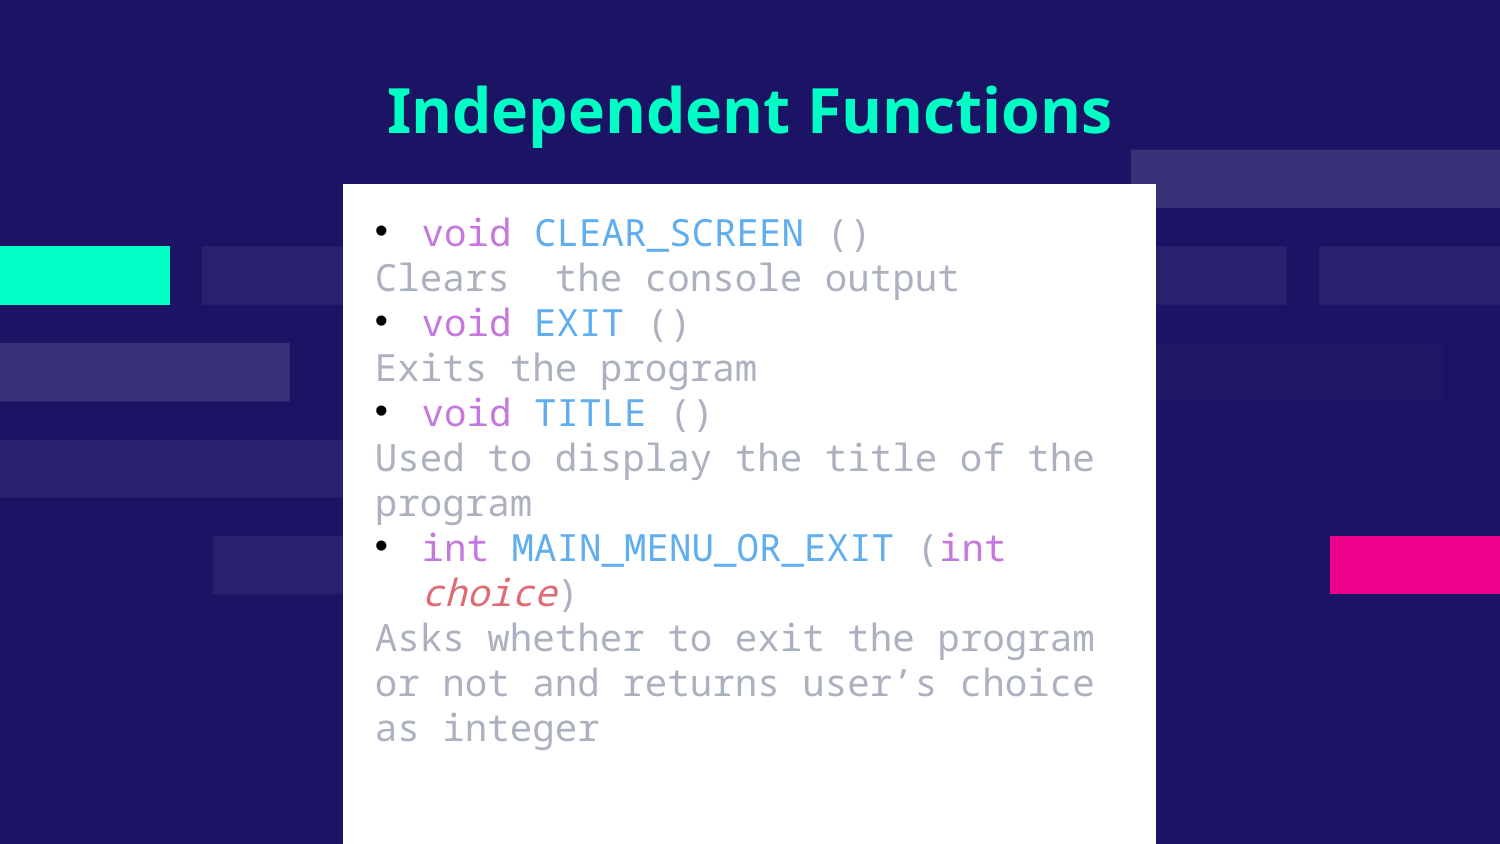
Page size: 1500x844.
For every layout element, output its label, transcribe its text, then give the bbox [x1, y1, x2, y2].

text_box void CLEAR_SCREEN () Clears the console output void EXIT () Exits the program void TITLE () Used to display the title of the program int MAIN_MENU_OR_EXIT (int choice) Asks whether to exit the program or not and returns user’s choice as integer [360, 201, 1126, 756]
title Independent Functions [209, 56, 1291, 166]
